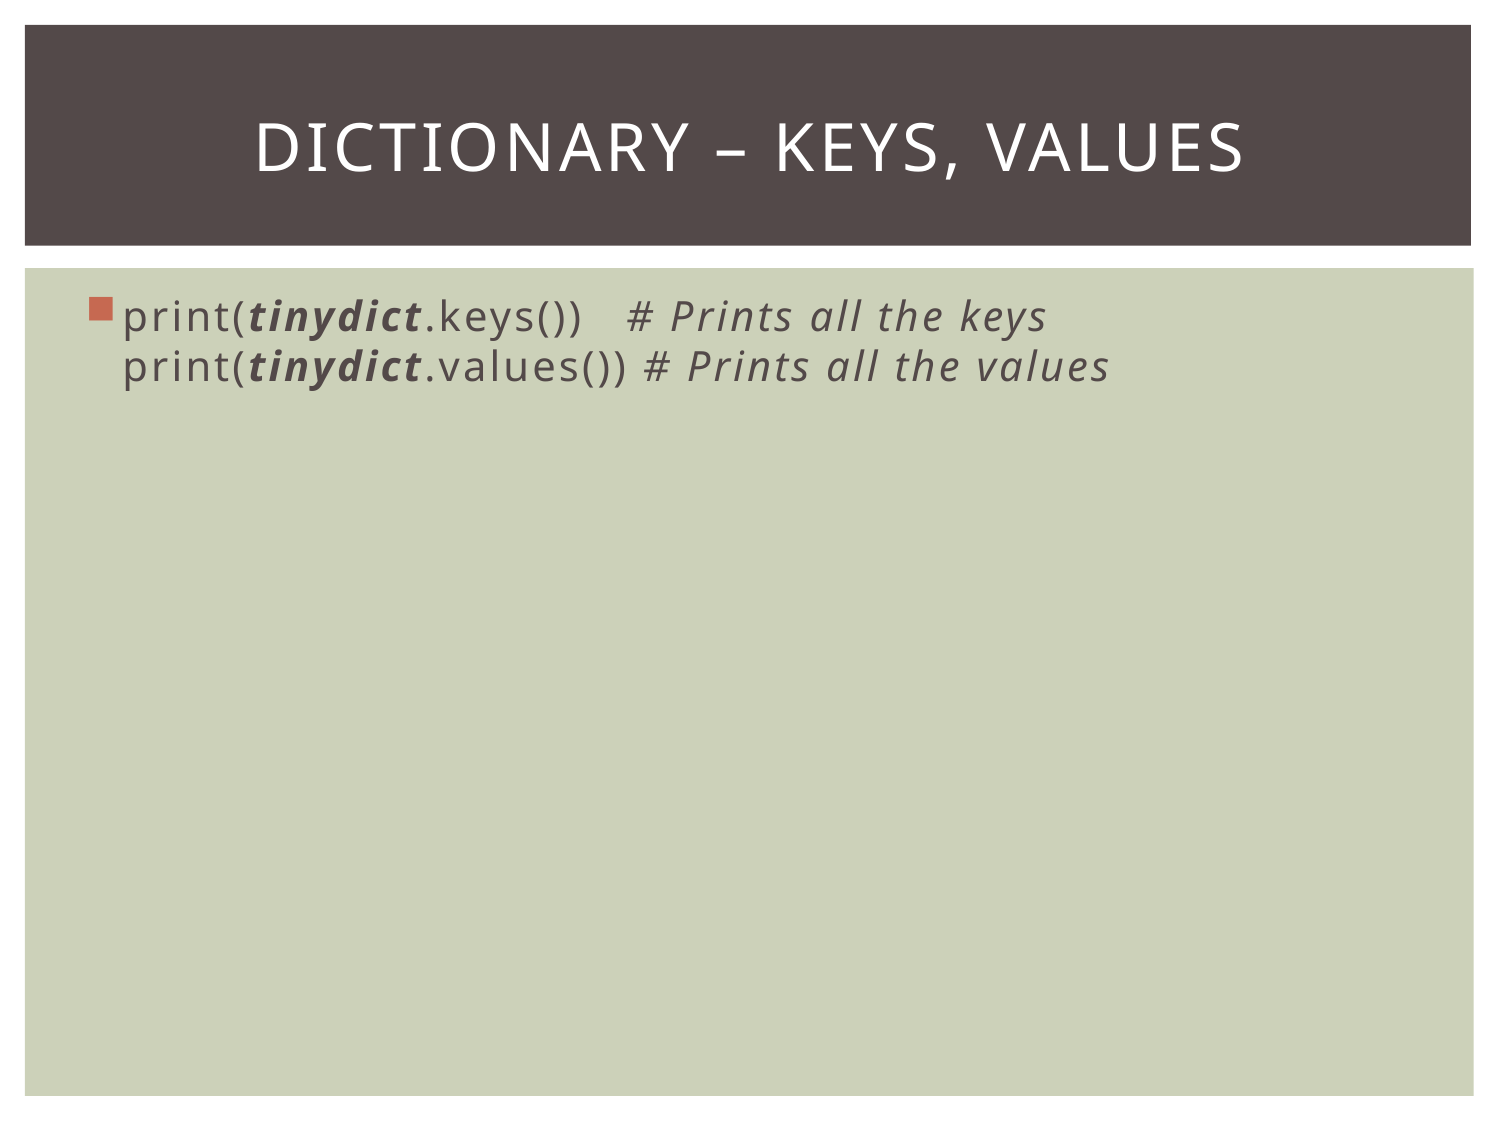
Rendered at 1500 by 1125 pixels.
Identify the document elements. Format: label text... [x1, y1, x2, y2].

list print(tinydict.keys()) # Prints all the keys print(tinydict.values()) # Prints all the values [62, 281, 1442, 1005]
title Dictionary – keys, values [62, 58, 1438, 232]
